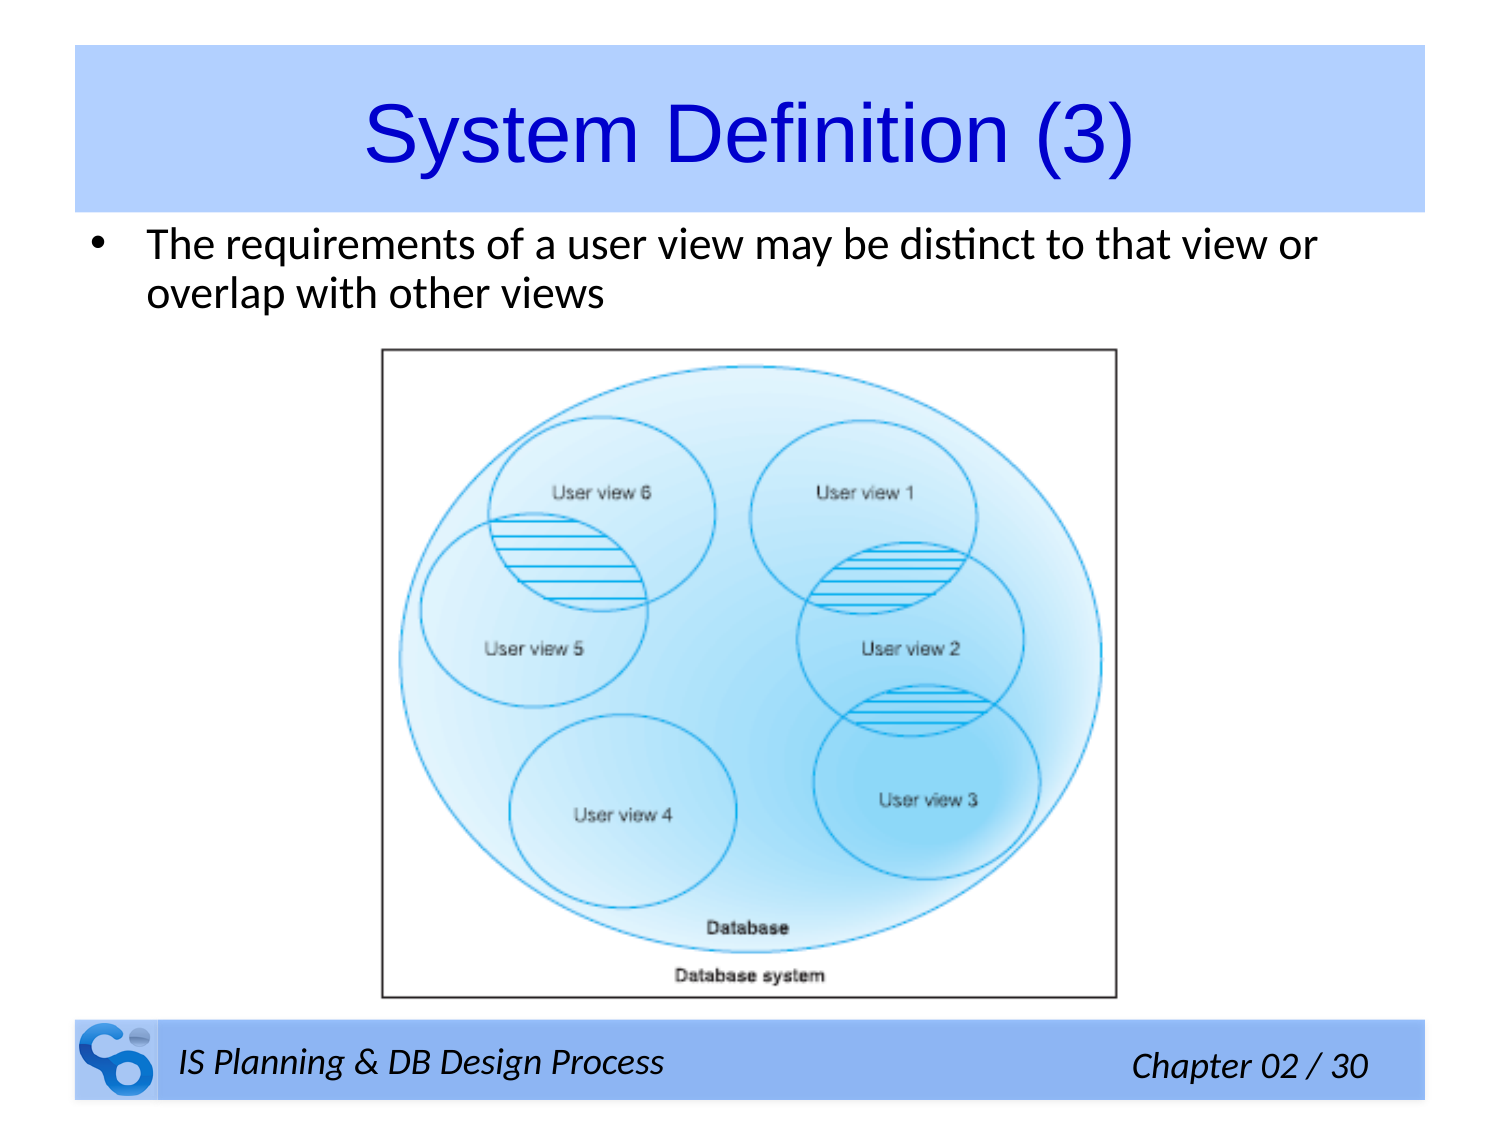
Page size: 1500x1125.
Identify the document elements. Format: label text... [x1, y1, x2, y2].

list The requirements of a user view may be distinct to that view or overlap with other views [75, 212, 1375, 350]
picture [356, 329, 1144, 1011]
text_box IS Planning & DB Design Process [163, 1029, 688, 1090]
title System Definition (3) [75, 45, 1425, 213]
text_box Chapter 02 / 30 [787, 1033, 1425, 1094]
text_box [158, 1019, 1425, 1100]
picture [79, 1023, 154, 1097]
text_box [74, 1019, 158, 1031]
